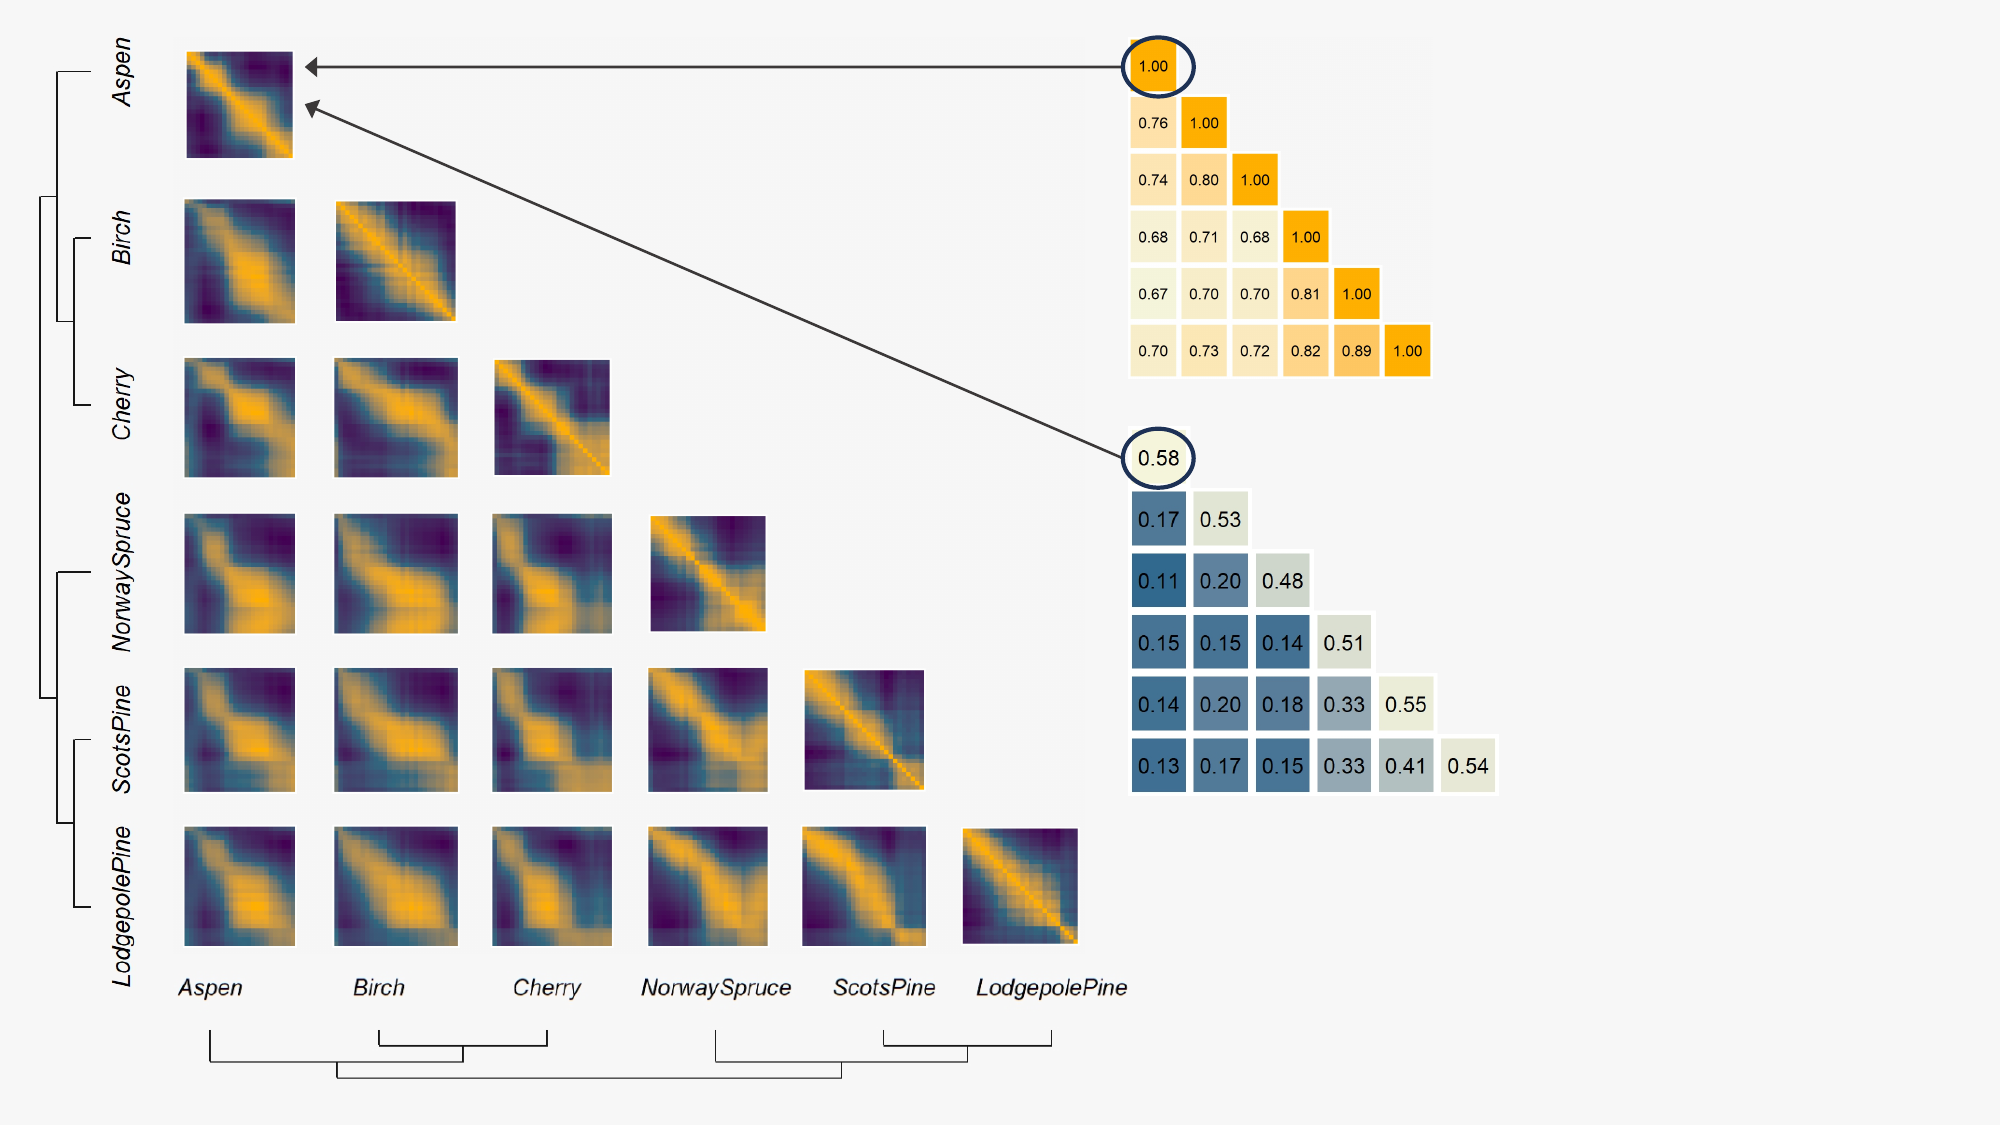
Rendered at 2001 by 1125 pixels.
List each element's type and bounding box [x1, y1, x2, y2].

text_box [304, 104, 1123, 459]
picture [1128, 426, 1499, 796]
picture [1128, 37, 1433, 379]
text_box [1121, 50, 1128, 84]
picture [26, 23, 1129, 1125]
text_box [1121, 441, 1128, 476]
